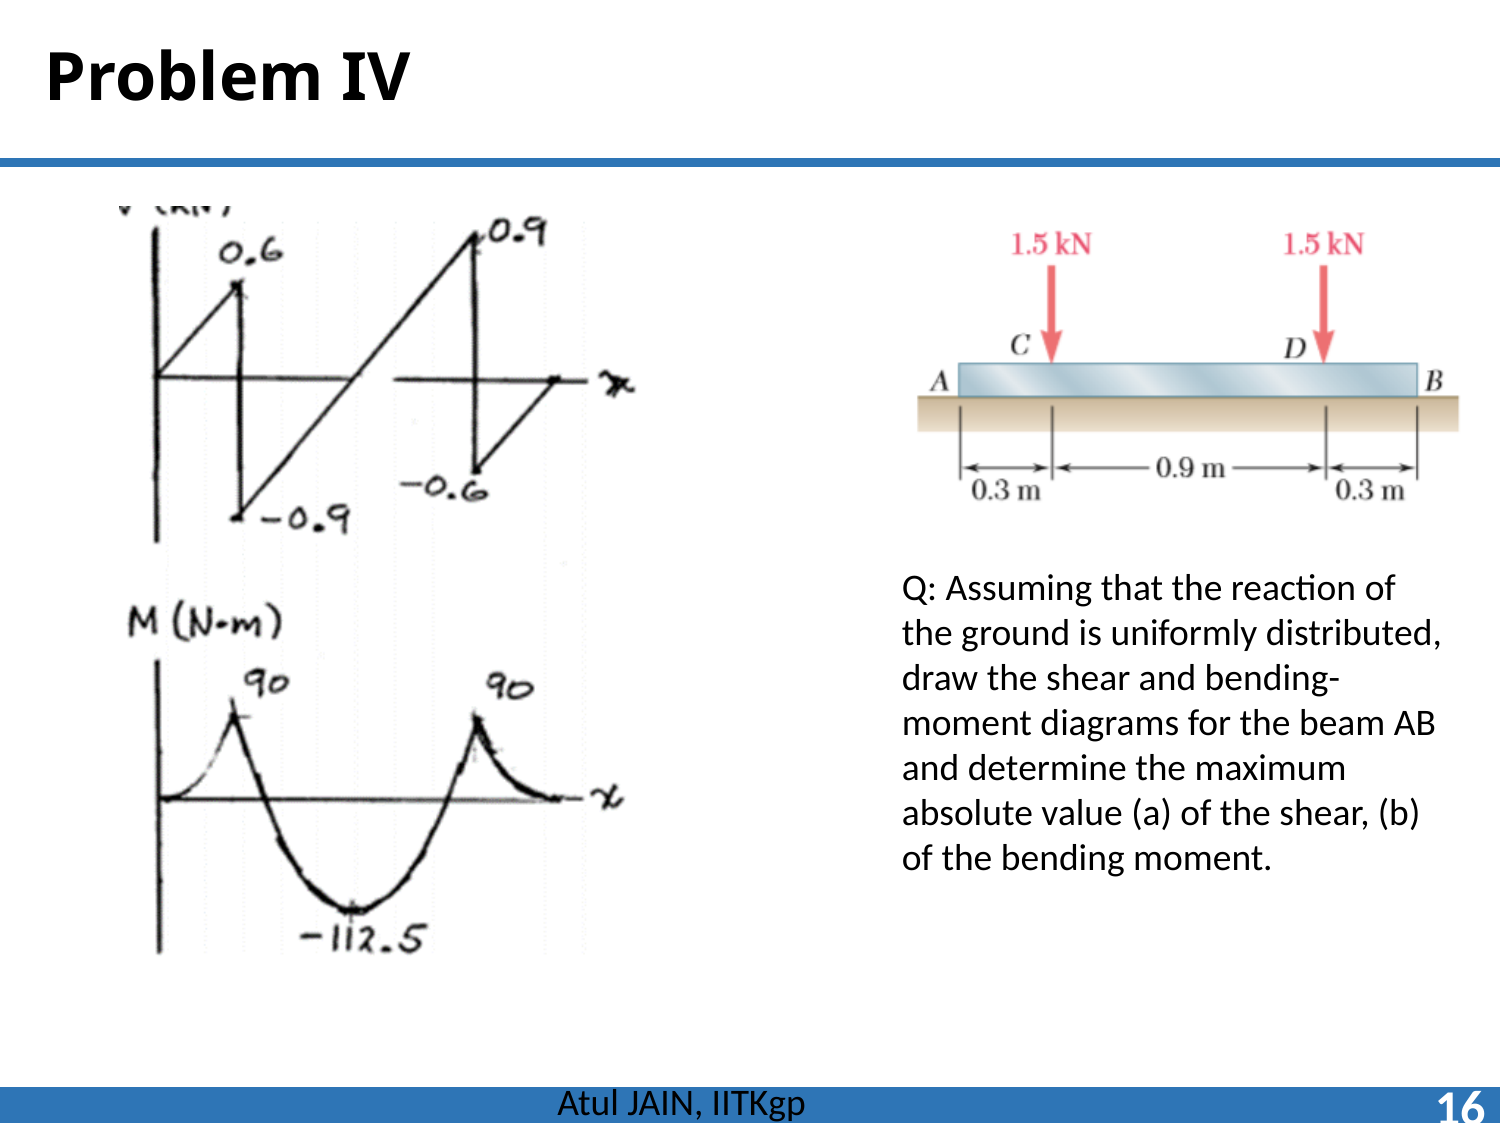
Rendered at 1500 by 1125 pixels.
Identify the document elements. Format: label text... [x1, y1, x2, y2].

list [119, 206, 657, 1009]
text_box Q: Assuming that the reaction of the ground is uniformly distributed, draw the shear and bending-moment diagrams for the beam AB and determine the maximum absolute value (a) of the shear, (b) of the bending moment. [887, 555, 1465, 886]
title Problem IV [29, 33, 1185, 125]
picture [905, 206, 1465, 526]
